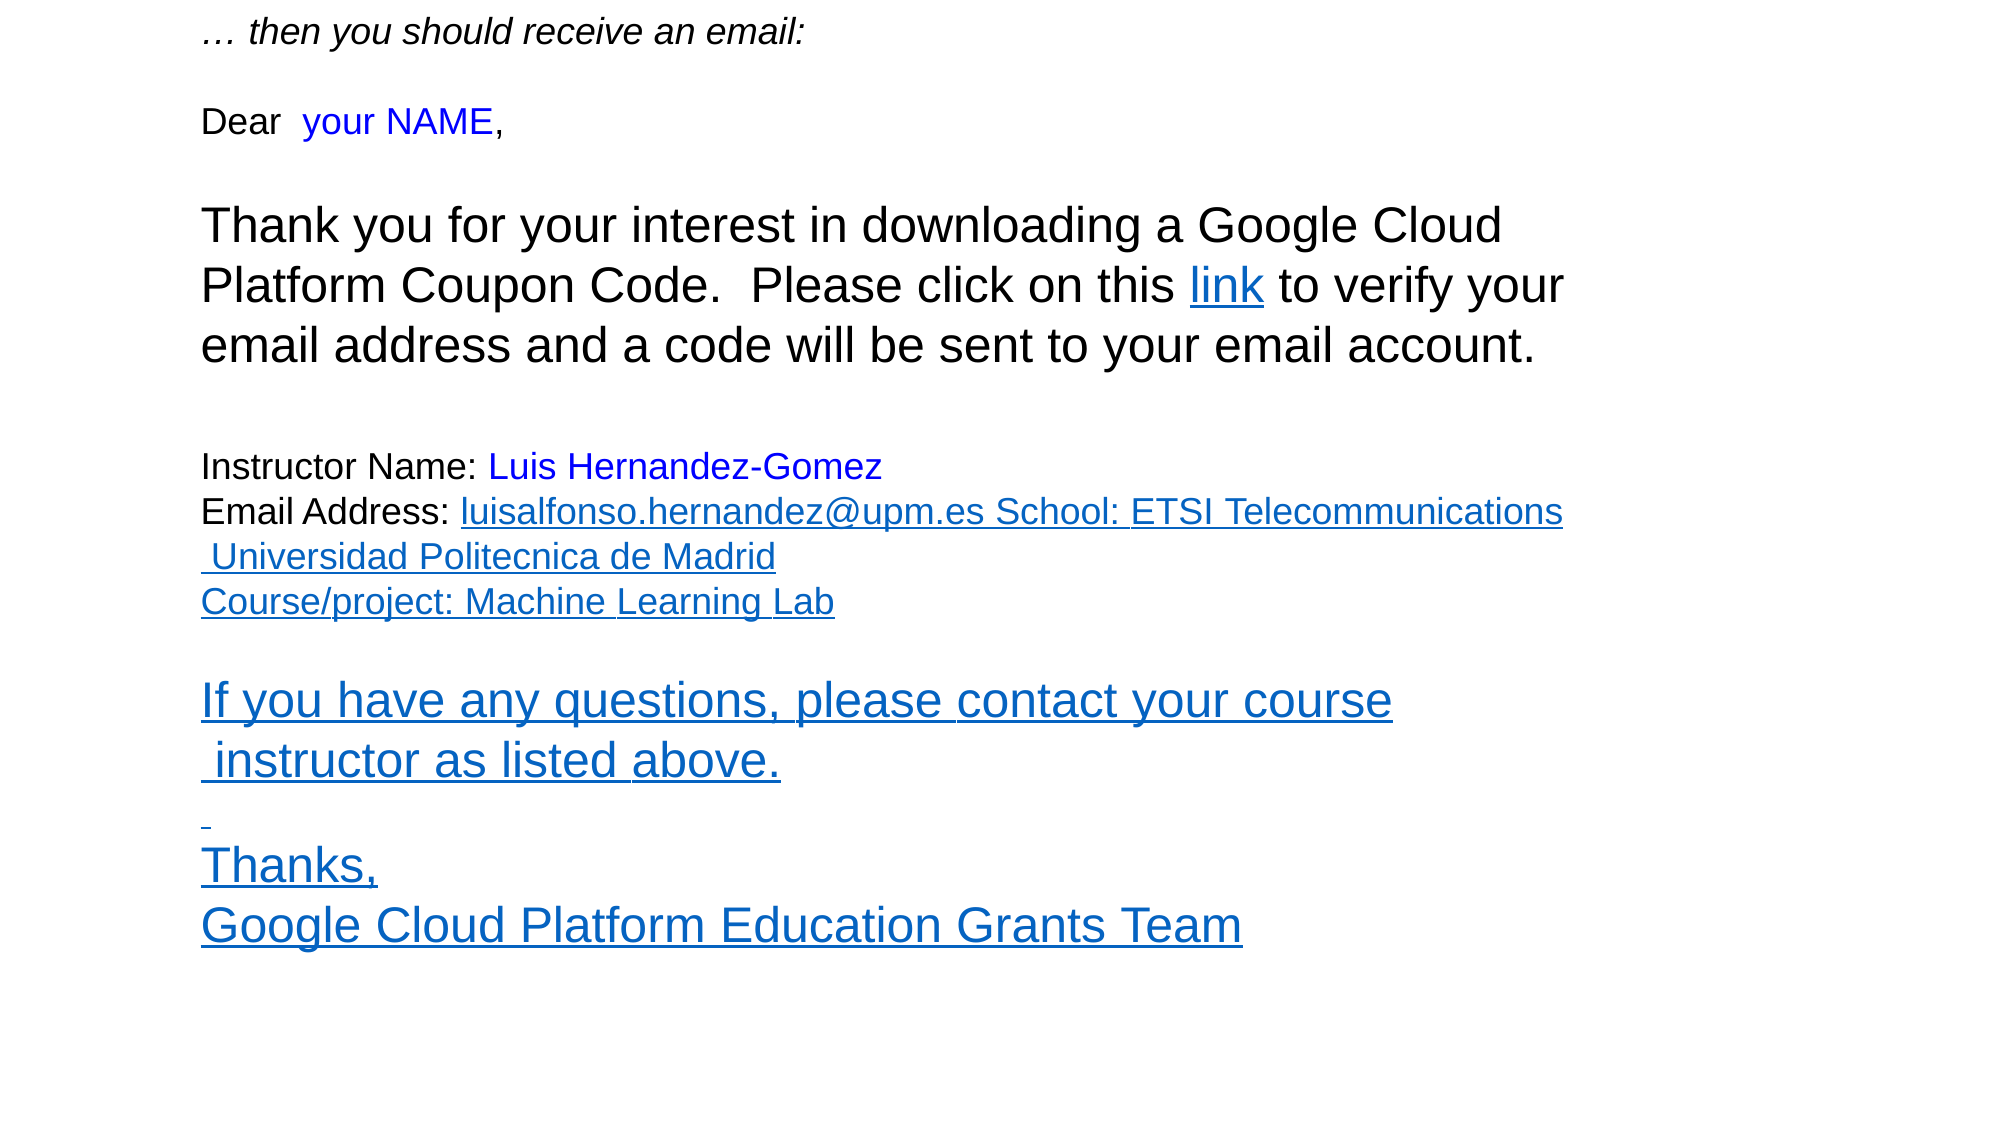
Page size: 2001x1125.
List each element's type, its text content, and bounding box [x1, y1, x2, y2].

text_box … then you should receive an email: Dear your NAME, Thank you for your interest in downloading a Google Cloud Platform Coupon Code. Please click on this link to verify your email address and a code will be sent to your email account. Instructor Name: Luis Hernandez-Gomez Email Address: luisalfonso.hernandez@upm.es School: ETSI Telecommunications Universidad Politecnica de Madrid Course/project: Machine Learning Lab If you have any questions, please contact your course instructor as listed above. Thanks, Google Cloud Platform Education Grants Team [185, 0, 1655, 960]
